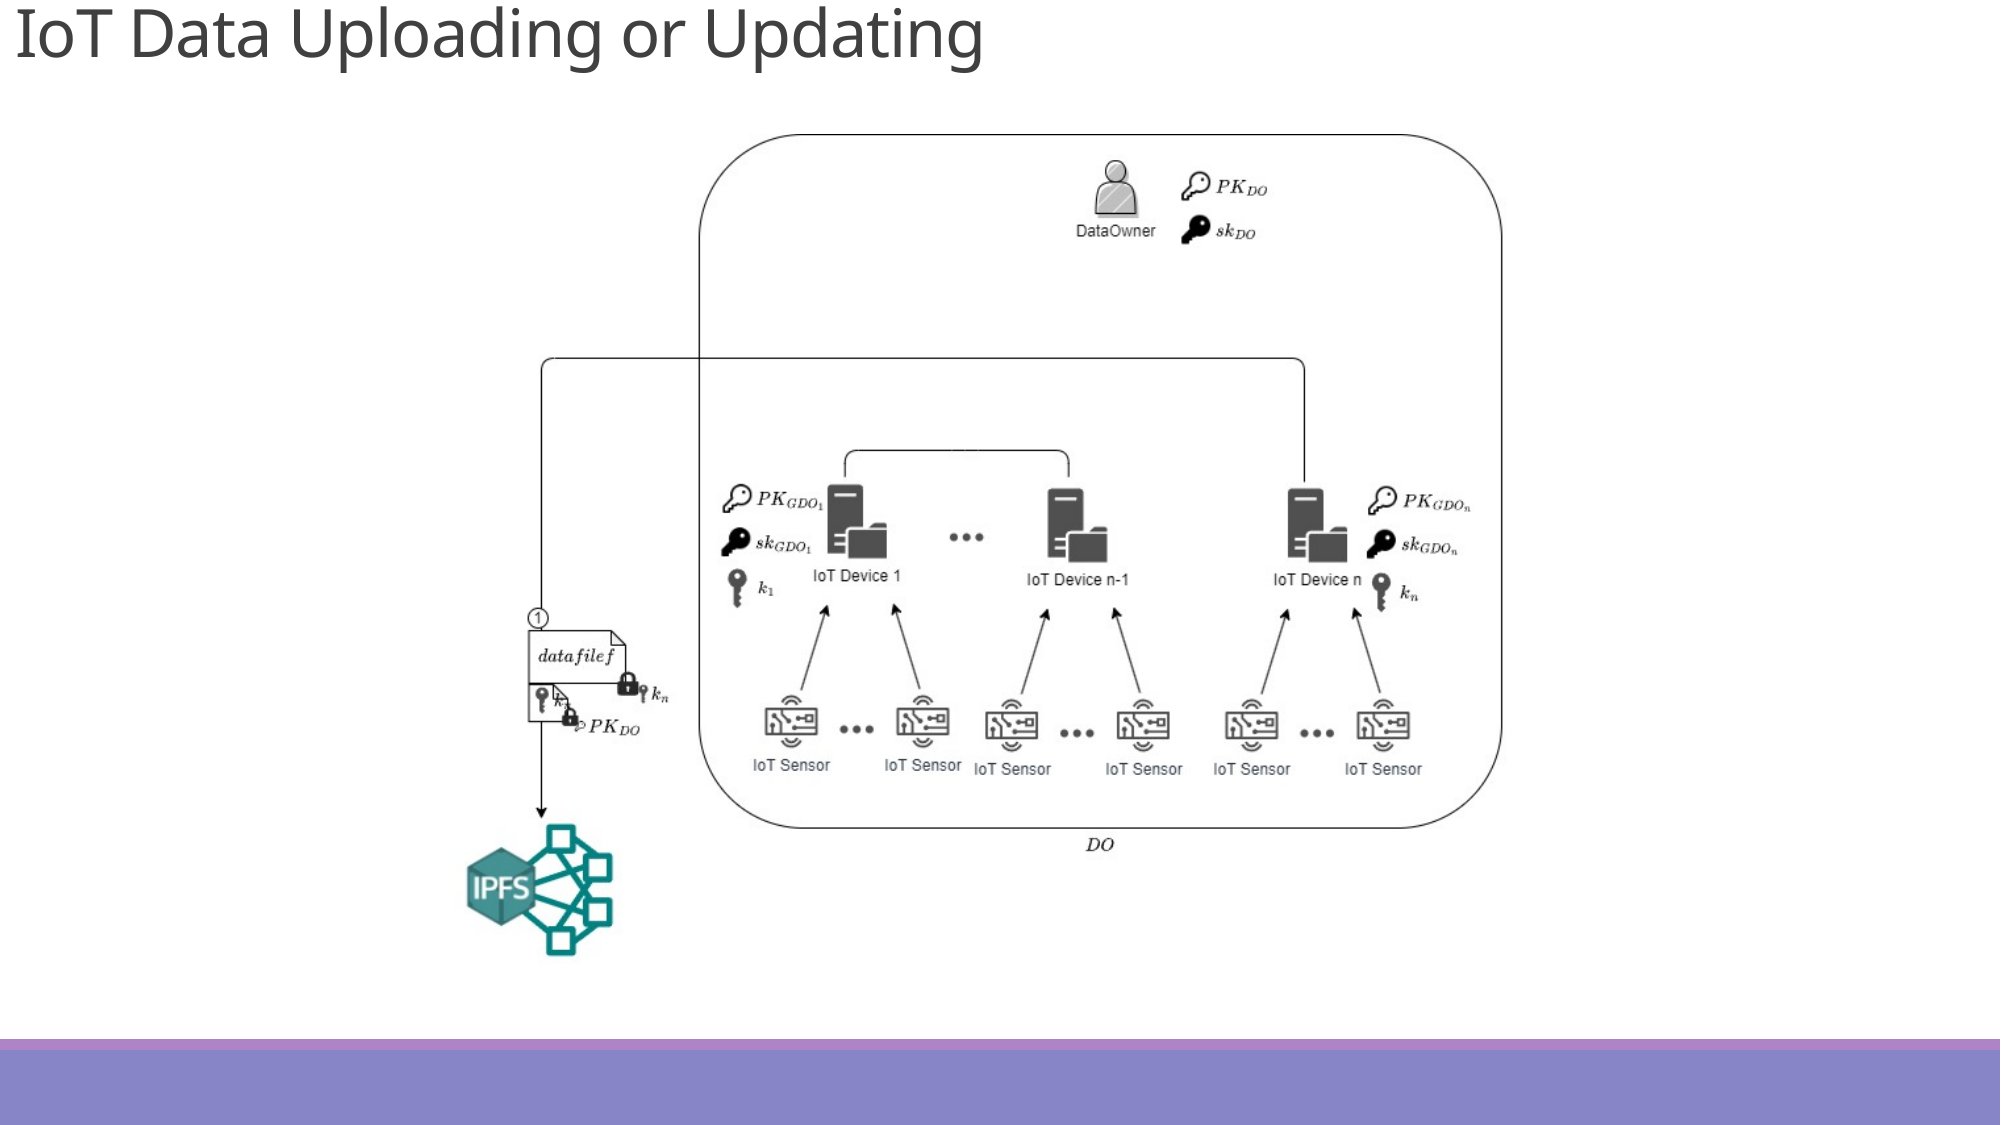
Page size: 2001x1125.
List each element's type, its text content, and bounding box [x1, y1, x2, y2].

title IoT Data Uploading or Updating [0, 0, 1650, 79]
picture [141, 78, 1893, 964]
